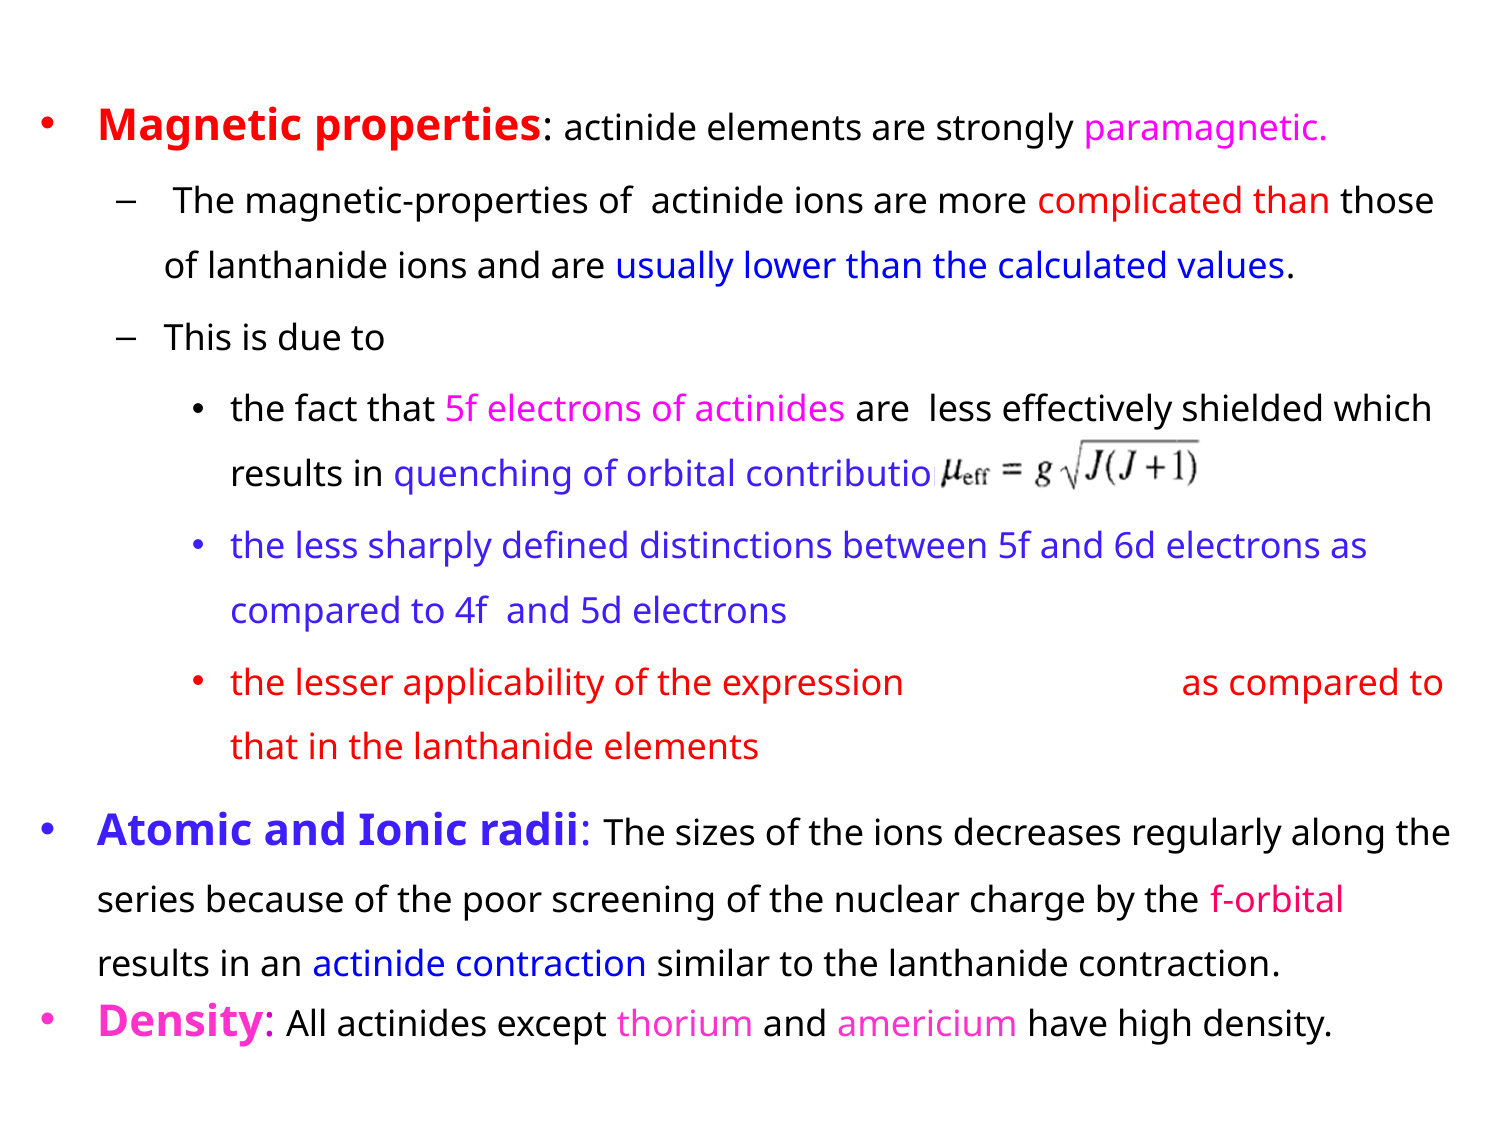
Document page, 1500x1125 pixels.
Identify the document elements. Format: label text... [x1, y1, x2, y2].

list Magnetic properties: actinide elements are strongly paramagnetic. The magnetic-properties of actinide ions are more complicated than those of lanthanide ions and are usually lower than the calculated values. This is due to the fact that 5f electrons of actinides are less effectively shielded which results in quenching of orbital contribution. the less sharply defined distinctions between 5f and 6d electrons as compared to 4f and 5d electrons the lesser applicability of the expression as compared to that in the lanthanide elements Atomic and Ionic radii: The sizes of the ions decreases regularly along the series because of the poor screening of the nuclear charge by the f-orbital results in an actinide contraction similar to the lanthanide contraction. Density: All actinides except thorium and americium have high density. [24, 62, 1470, 1073]
picture [934, 436, 1206, 497]
